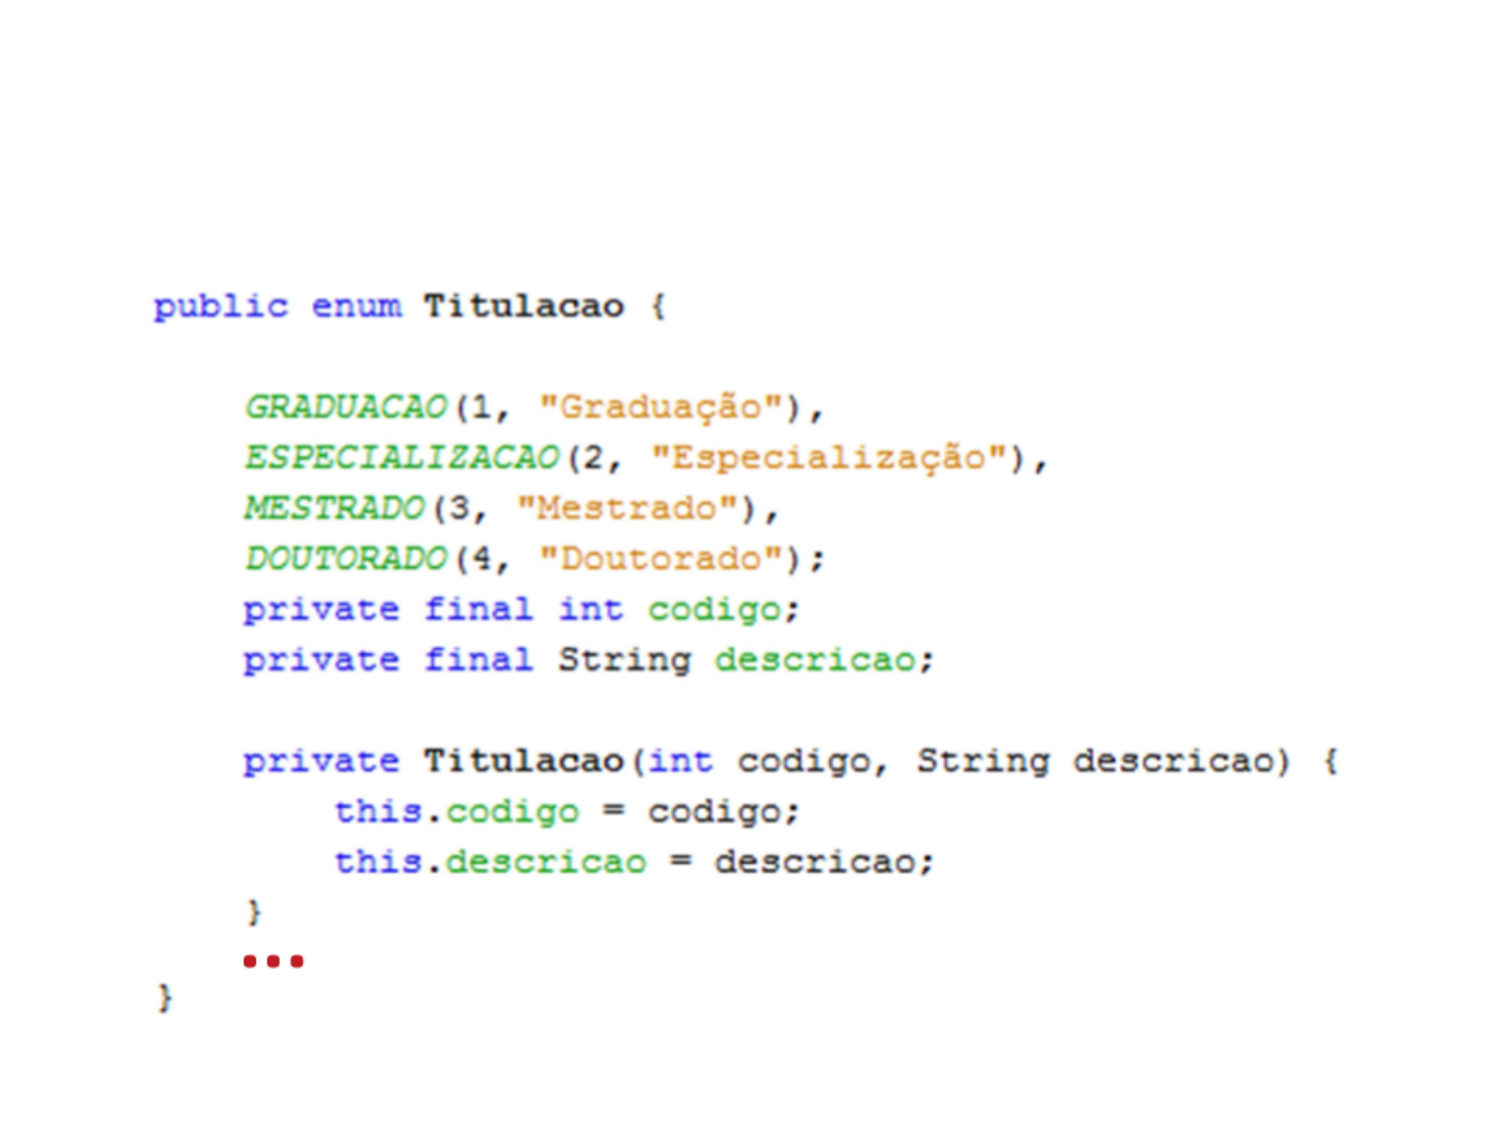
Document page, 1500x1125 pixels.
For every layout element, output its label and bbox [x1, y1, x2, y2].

list [143, 290, 1357, 1034]
